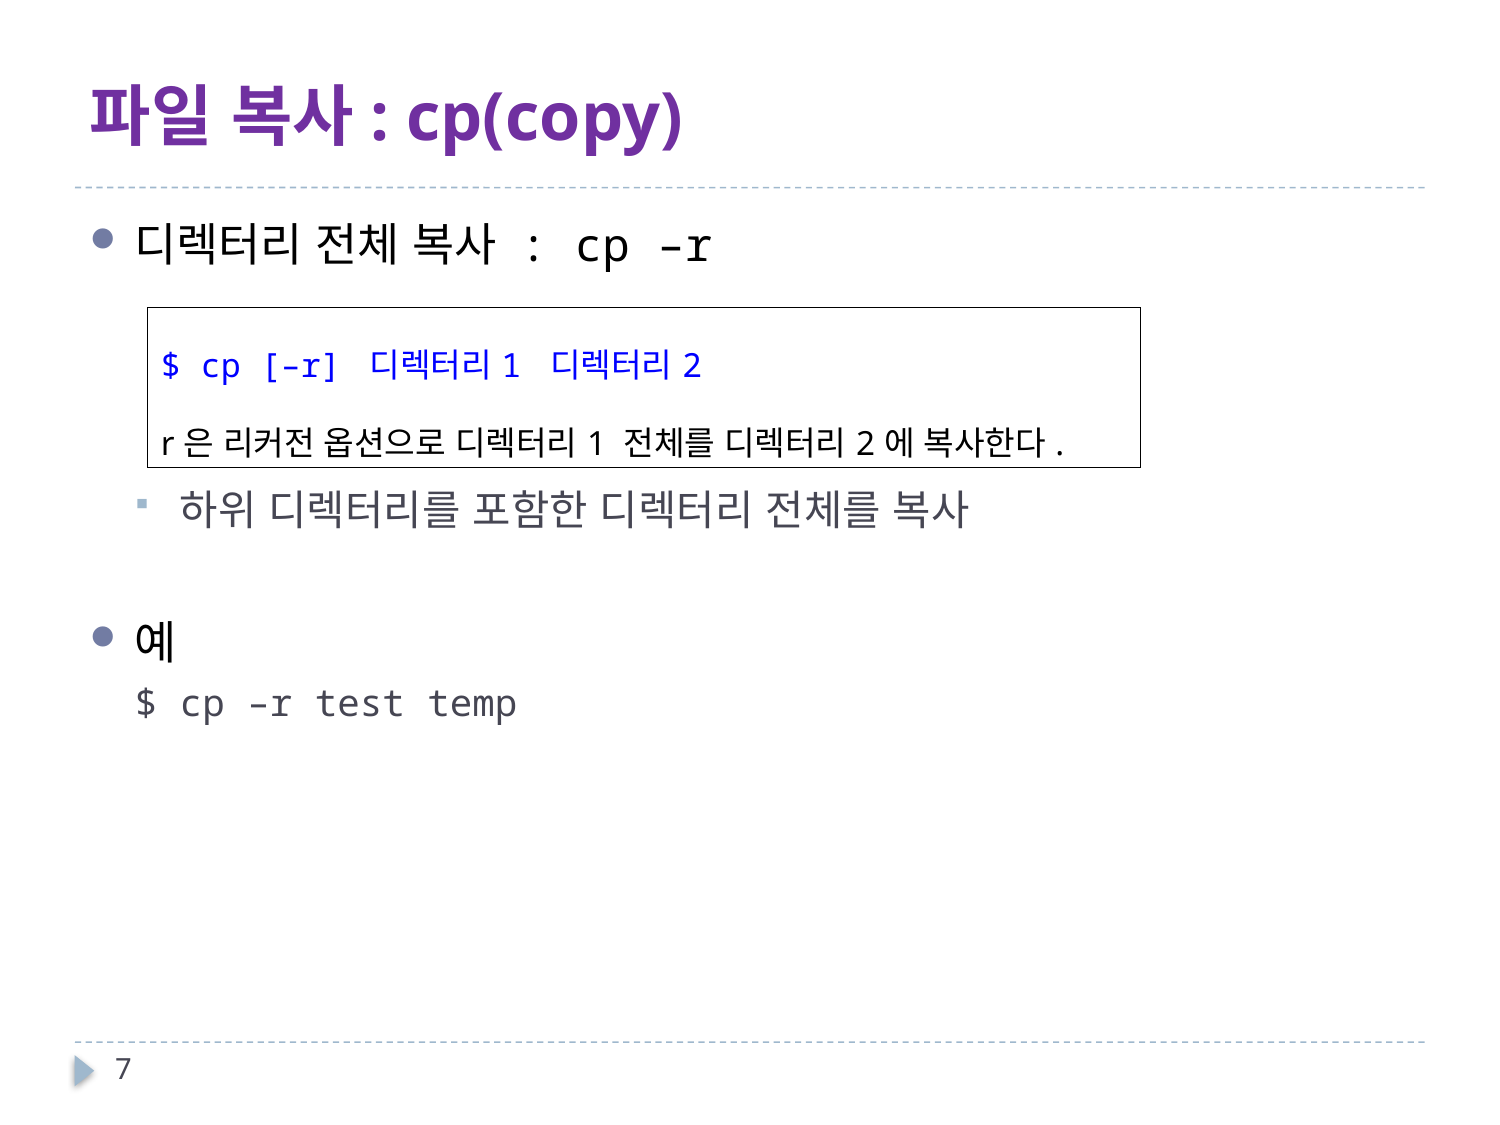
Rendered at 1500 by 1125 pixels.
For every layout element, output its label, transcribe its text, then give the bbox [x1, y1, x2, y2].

title 파일 복사: cp(copy) [75, 24, 1425, 161]
table_header $ cp [–r] 디렉터리1 디렉터리2 r은 리커전 옵션으로 디렉터리1 전체를 디렉터리2에 복사한다. [148, 308, 1140, 467]
list 디렉터리 전체 복사 : cp –r 하위 디렉터리를 포함한 디렉터리 전체를 복사 예 $ cp –r test temp [75, 208, 1425, 1010]
slide_number 7 [100, 1042, 426, 1103]
